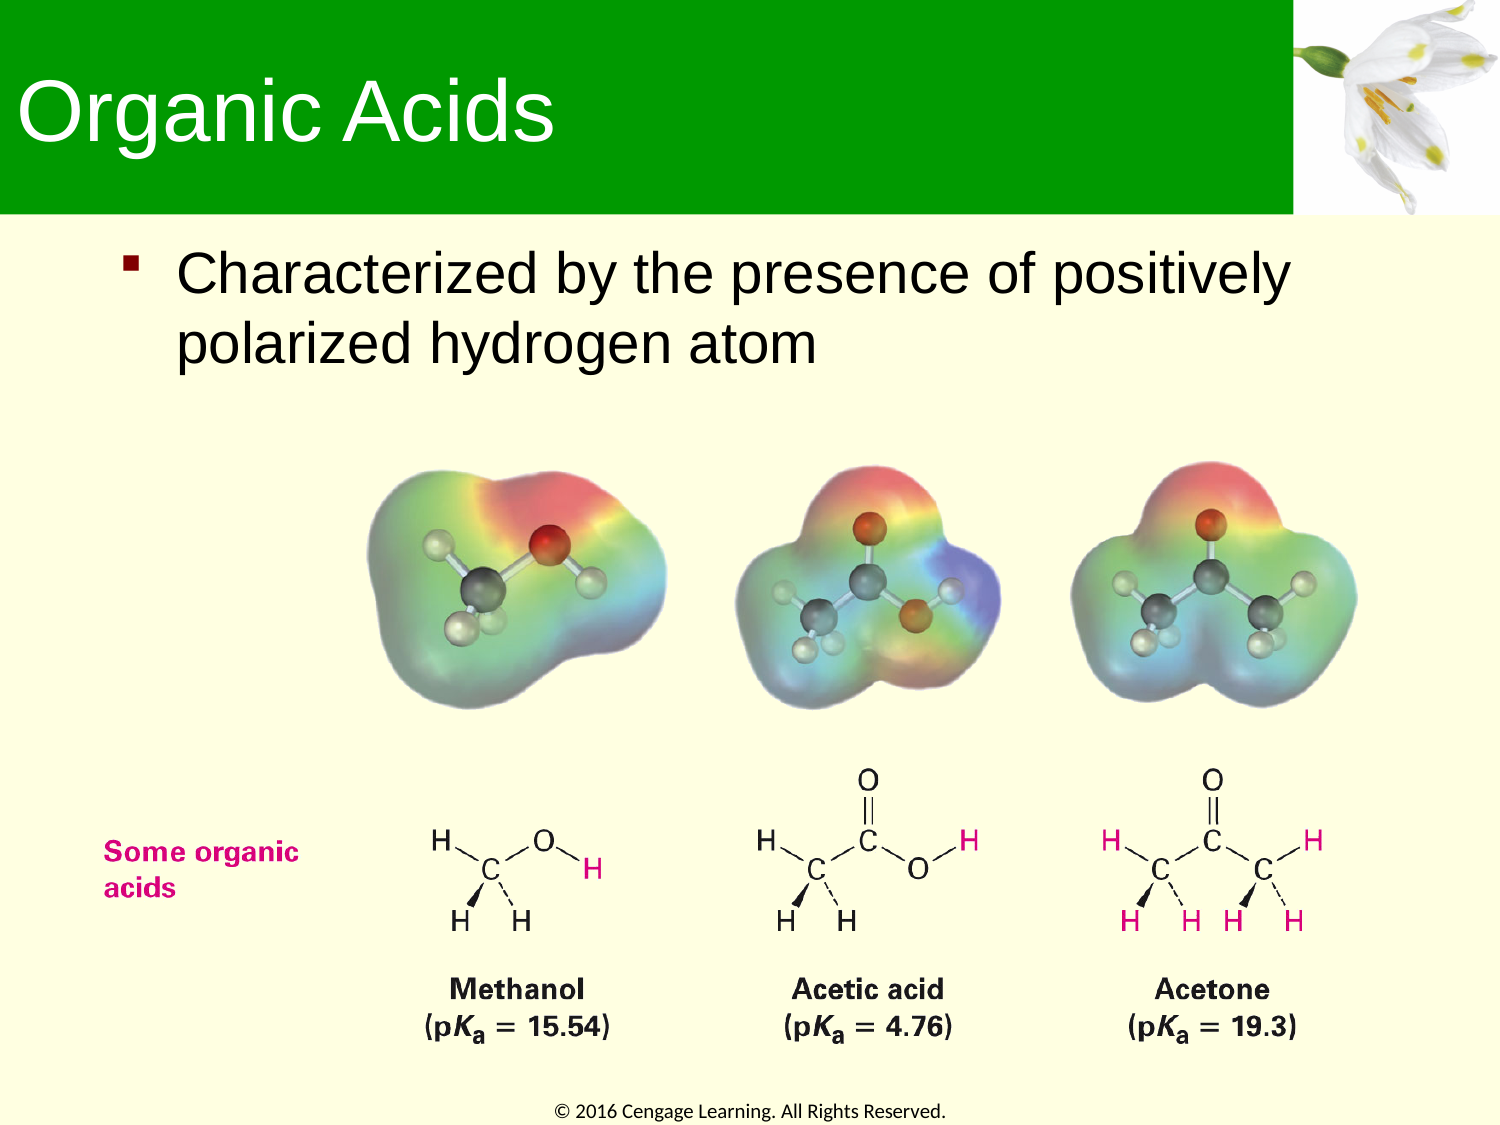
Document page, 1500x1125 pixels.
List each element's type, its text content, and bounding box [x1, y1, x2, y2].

title Organic Acids [0, 0, 1288, 213]
picture [1293, 0, 1500, 215]
list Characterized by the presence of positively polarized hydrogen atom [103, 227, 1450, 1065]
picture [102, 437, 1382, 1053]
